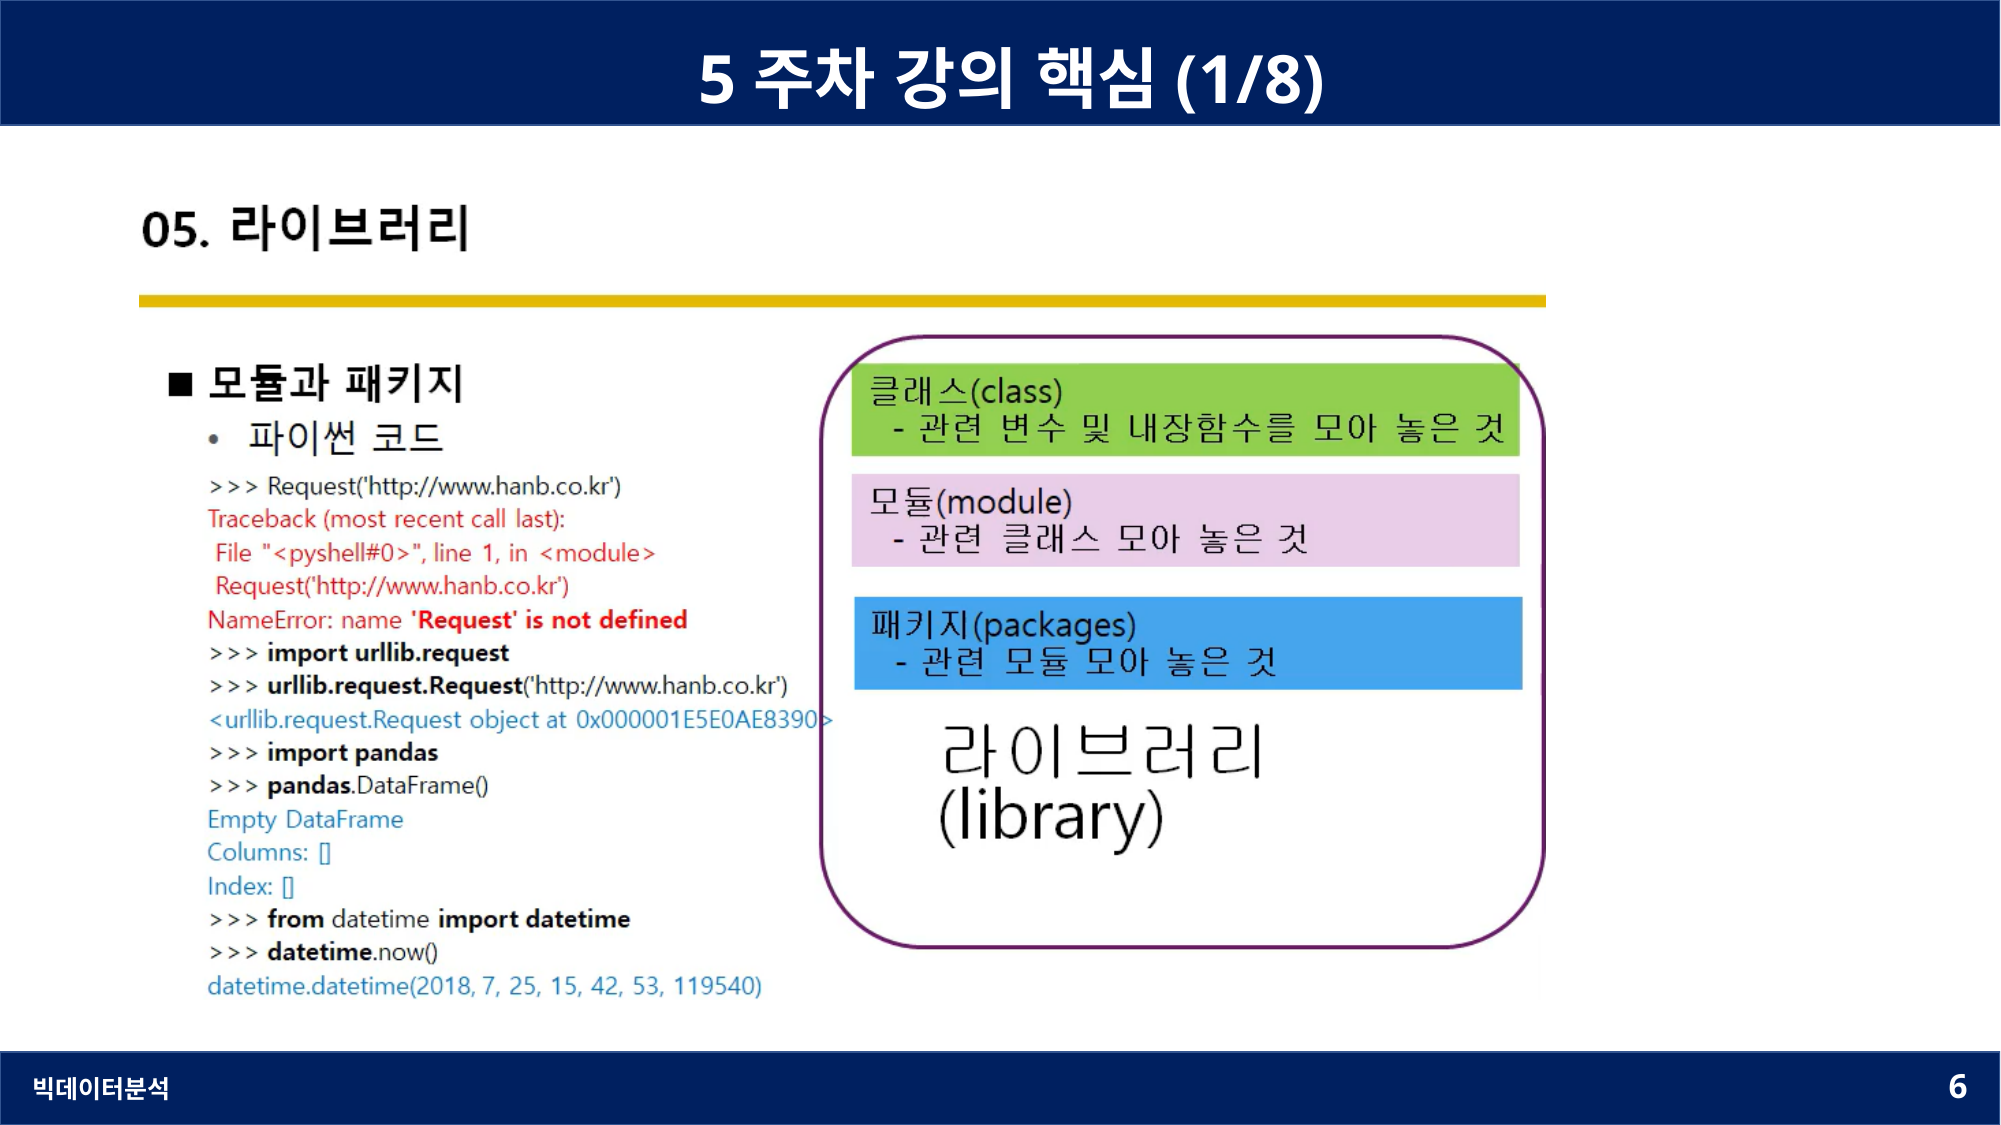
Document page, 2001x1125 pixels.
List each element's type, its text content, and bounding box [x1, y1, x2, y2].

text_box 5주차 강의 핵심(1/8) [684, 28, 1341, 124]
picture [139, 190, 1546, 1001]
